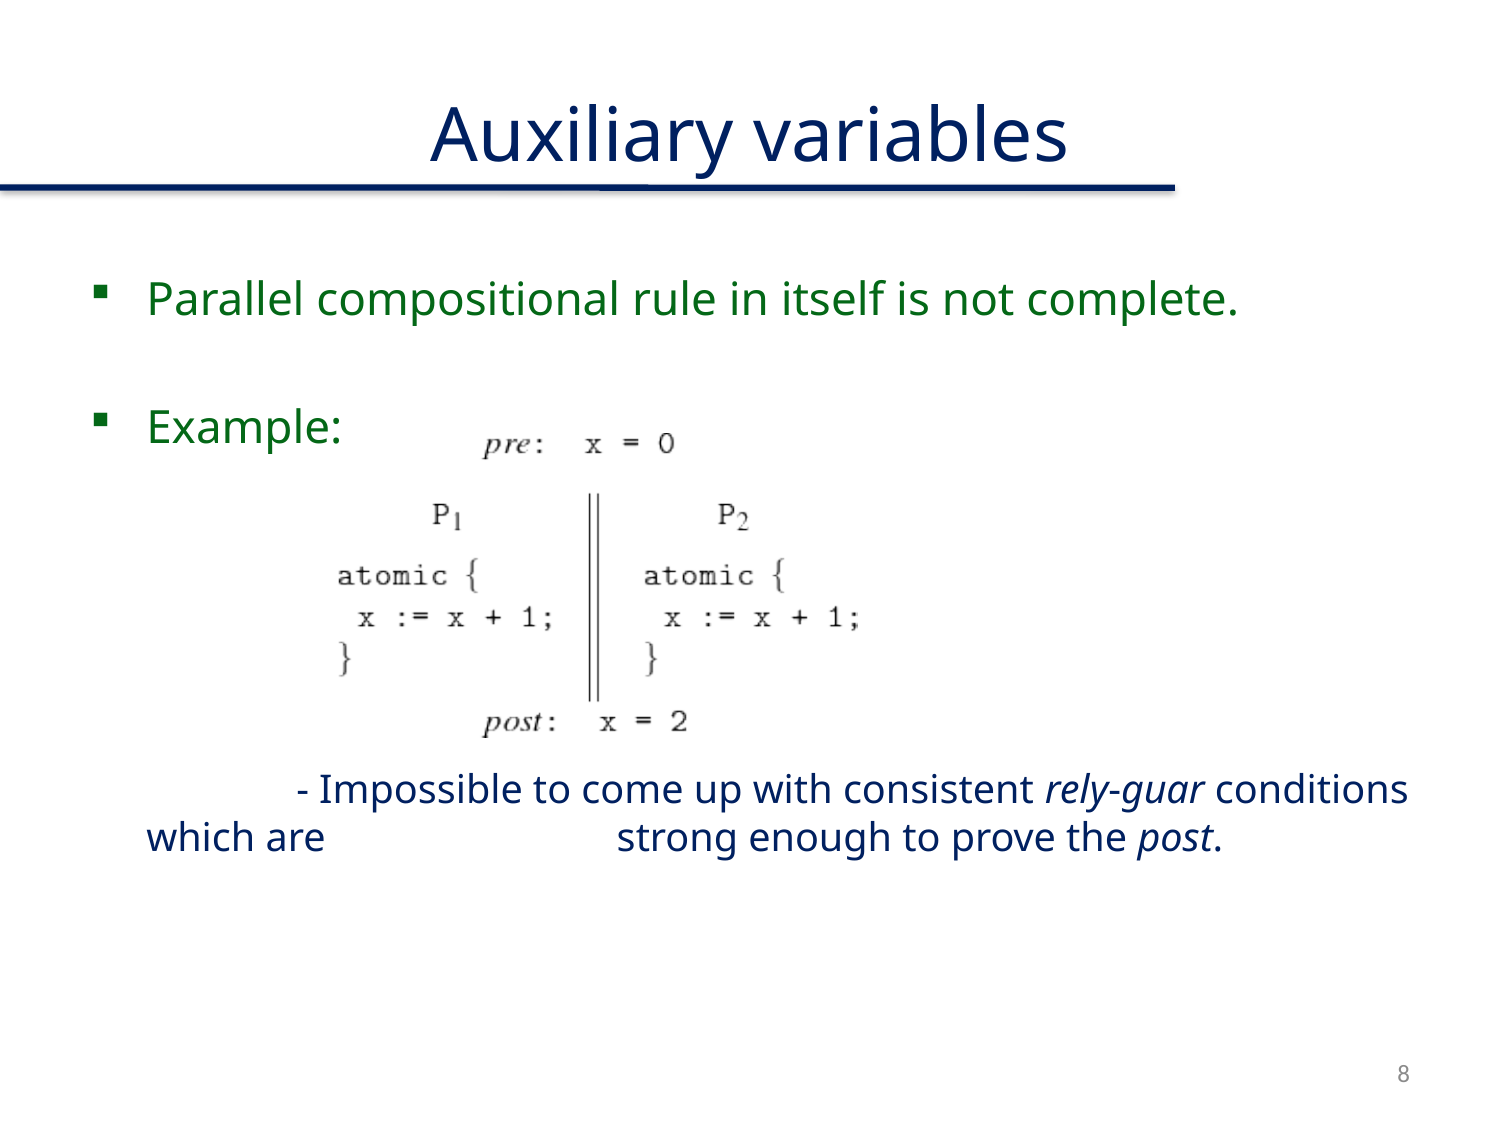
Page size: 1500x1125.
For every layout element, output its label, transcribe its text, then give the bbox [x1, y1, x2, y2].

slide_number 8 [1074, 1042, 1425, 1103]
title Auxiliary variables [75, 37, 1425, 225]
list Parallel compositional rule in itself is not complete. Example: - Impossible to come up with consistent rely-guar conditions which are strong enough to prove the post. [75, 262, 1475, 1005]
picture [337, 433, 859, 738]
